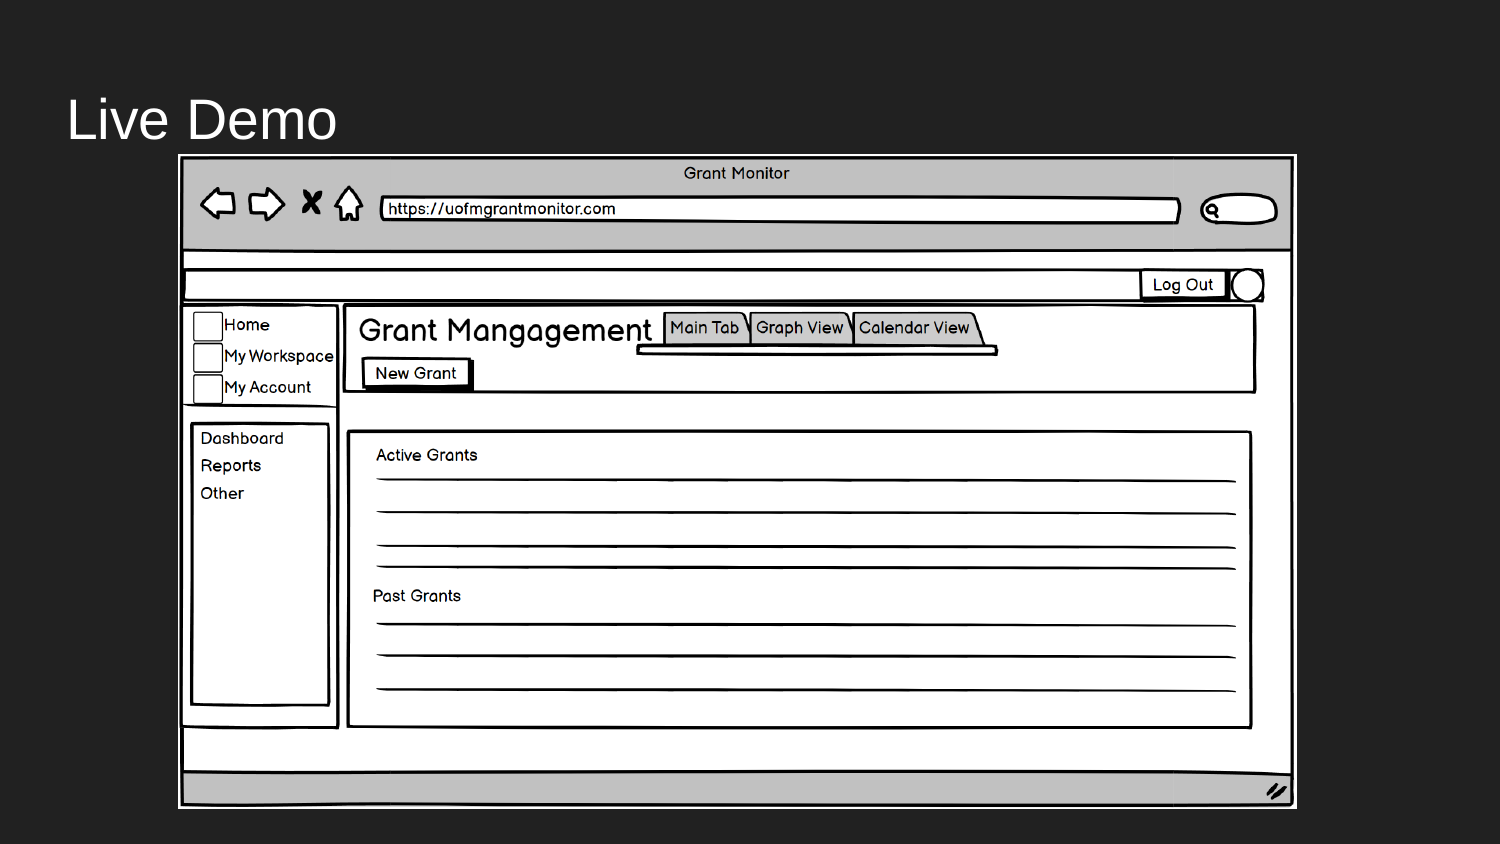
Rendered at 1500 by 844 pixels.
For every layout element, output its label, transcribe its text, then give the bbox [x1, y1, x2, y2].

picture [178, 154, 1297, 810]
title Live Demo [51, 72, 1449, 167]
